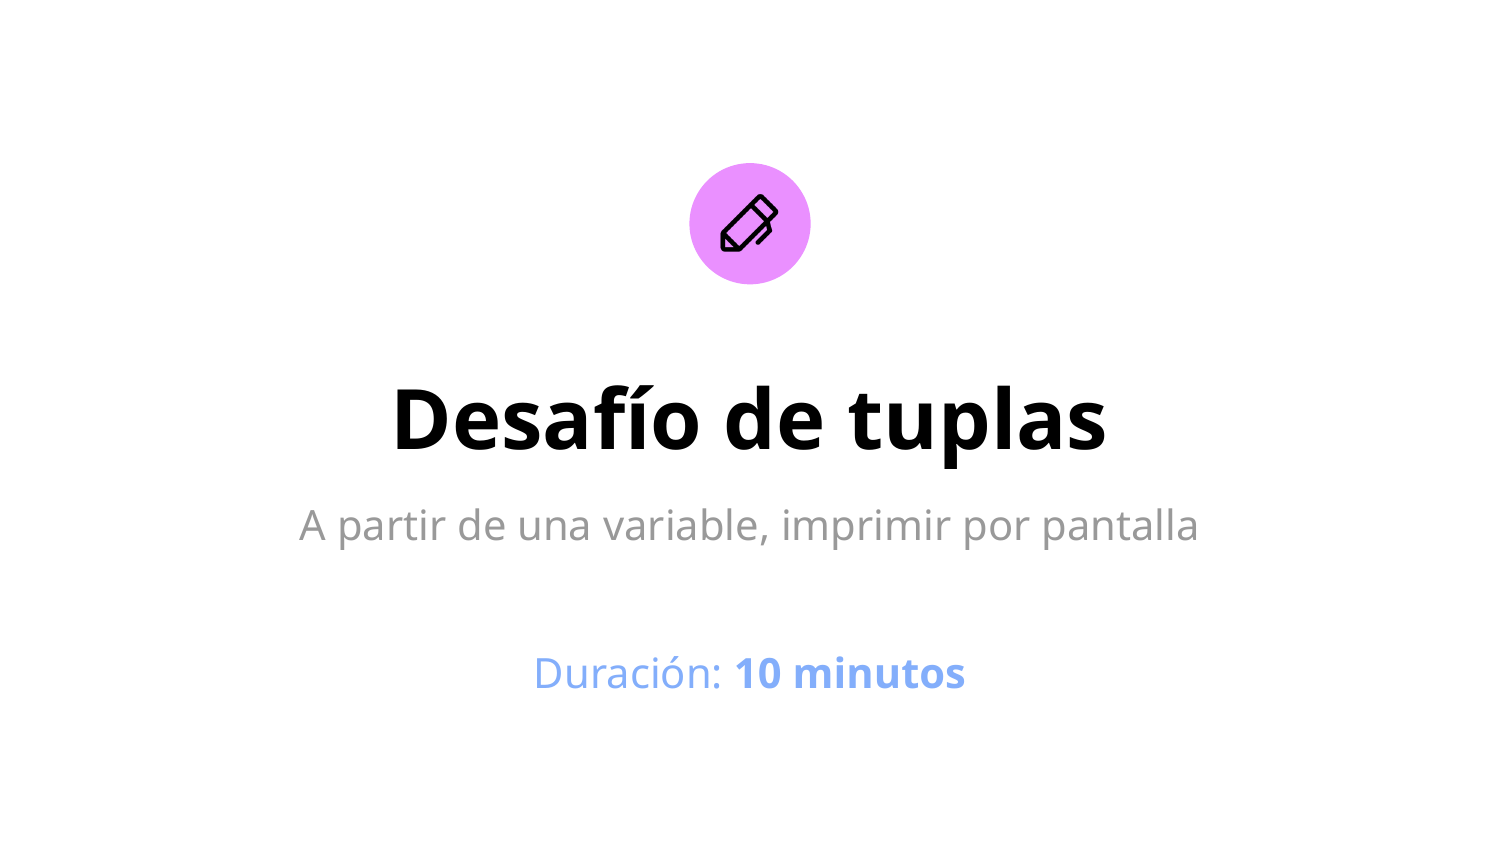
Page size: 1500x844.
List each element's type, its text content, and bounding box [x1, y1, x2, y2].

text_box Duración: 10 minutos [161, 631, 1339, 712]
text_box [689, 162, 811, 285]
text_box Desafío de tuplas [239, 362, 1261, 483]
text_box A partir de una variable, imprimir por pantalla [161, 483, 1339, 614]
